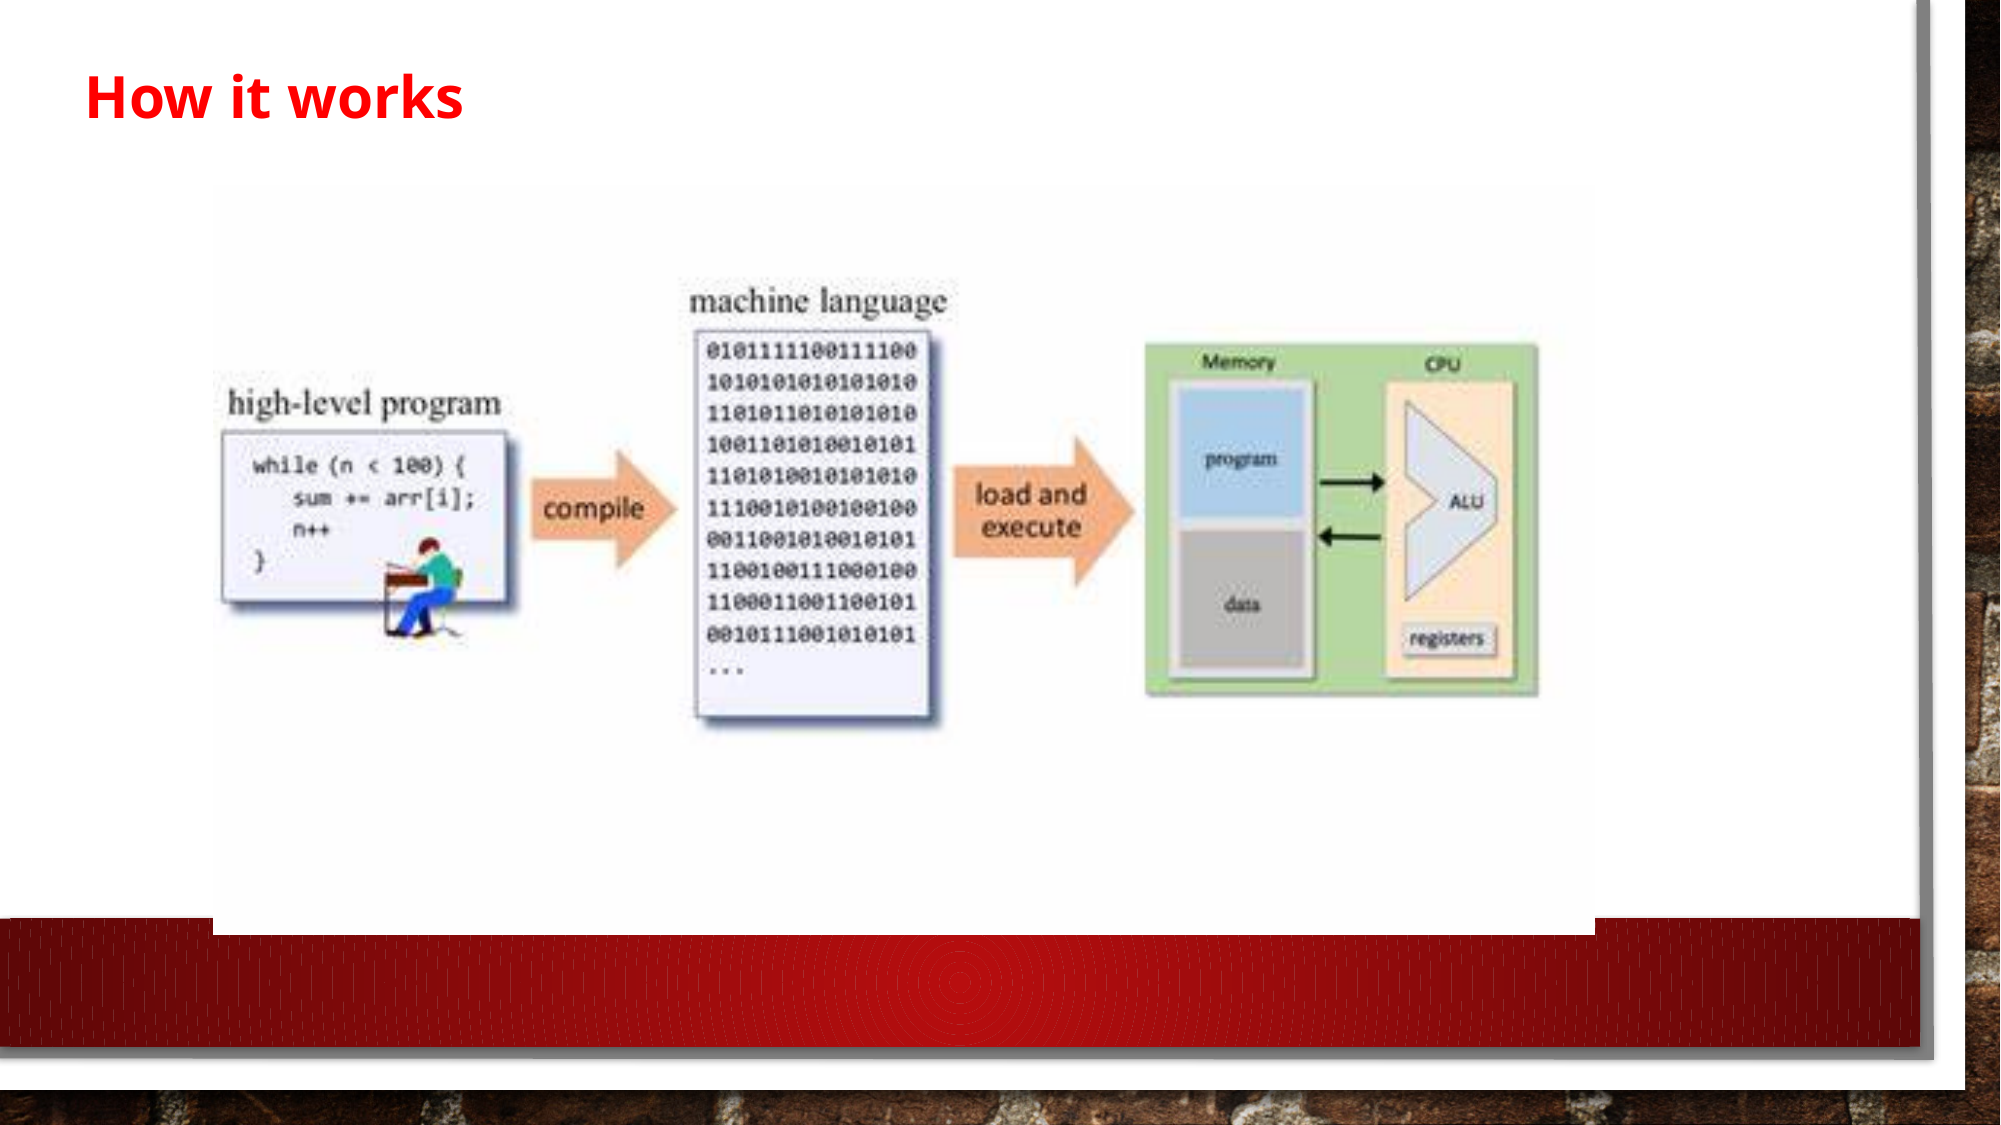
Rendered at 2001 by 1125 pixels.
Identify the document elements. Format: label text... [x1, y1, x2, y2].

text_box How it works [69, 53, 480, 138]
picture [0, 0, 1919, 935]
picture [0, 0, 2001, 1125]
